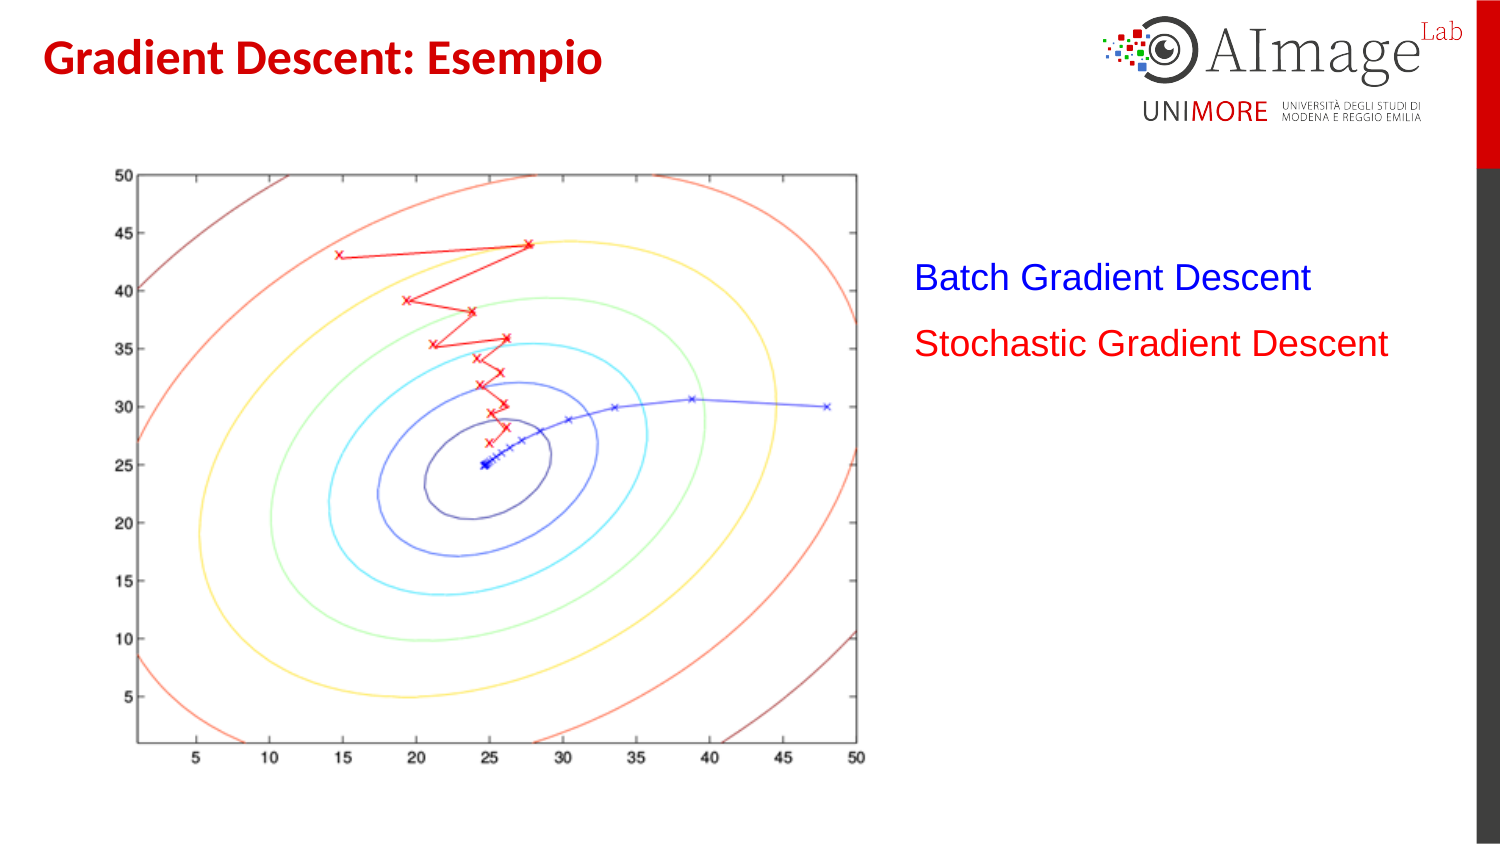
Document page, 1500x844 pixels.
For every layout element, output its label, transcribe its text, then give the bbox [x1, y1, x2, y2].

picture [108, 163, 874, 777]
text_box Batch Gradient Descent Stochastic Gradient Descent [899, 238, 1436, 459]
picture [1103, 16, 1464, 128]
text_box Gradient Descent: Esempio [41, 22, 1238, 85]
